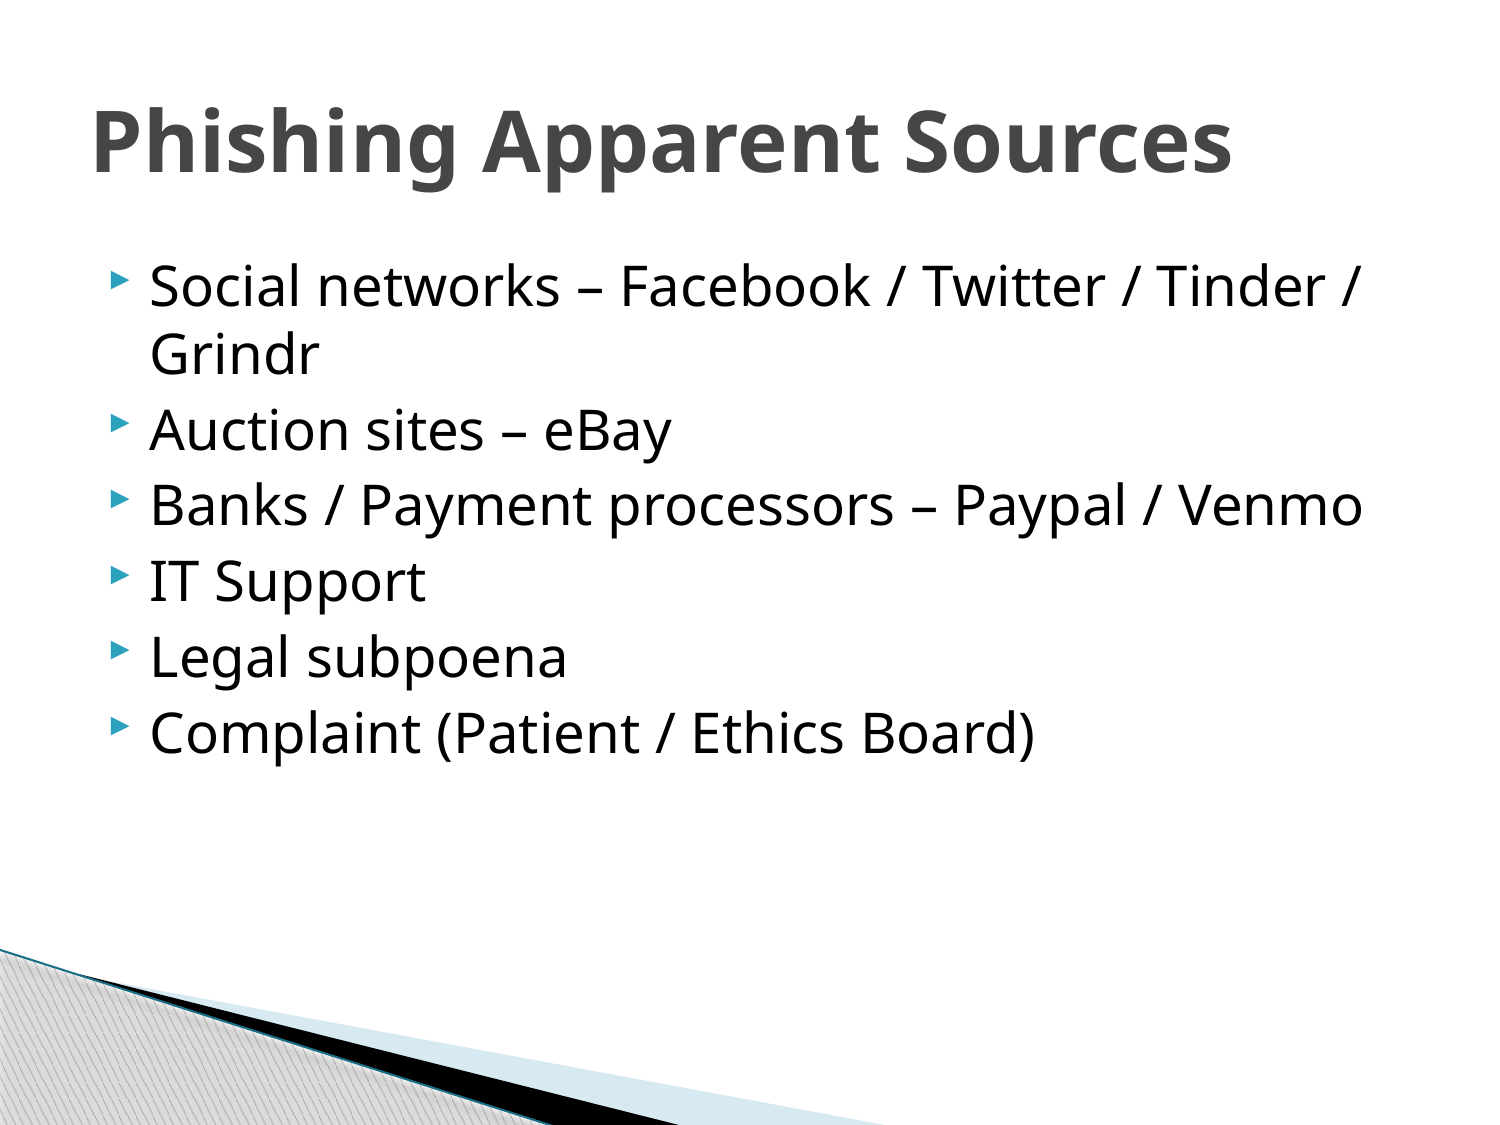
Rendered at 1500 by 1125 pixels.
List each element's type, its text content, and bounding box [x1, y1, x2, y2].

list Social networks – Facebook / Twitter / Tinder / Grindr Auction sites – eBay Banks / Payment processors – Paypal / Venmo IT Support Legal subpoena Complaint (Patient / Ethics Board) [75, 243, 1425, 986]
title Phishing Apparent Sources [75, 45, 1425, 233]
